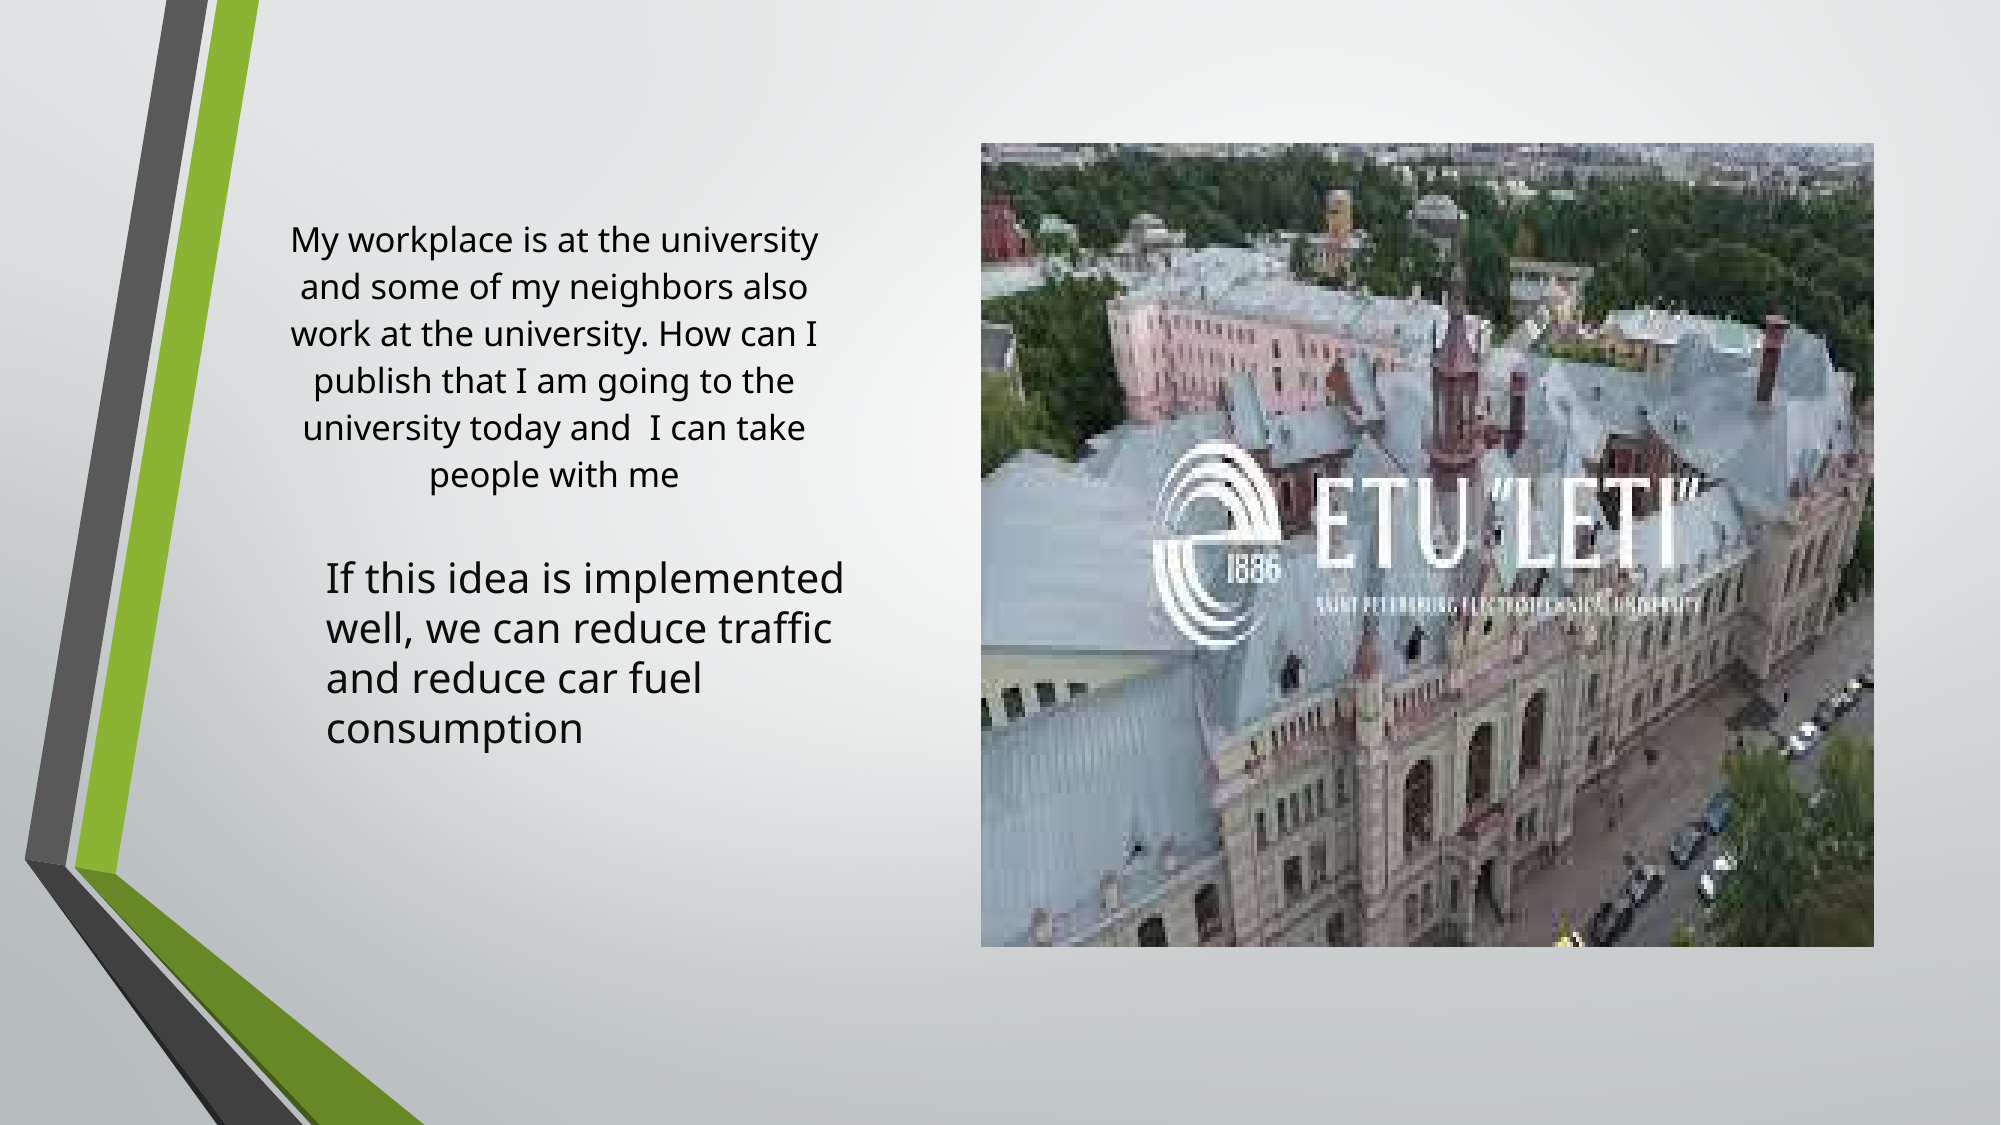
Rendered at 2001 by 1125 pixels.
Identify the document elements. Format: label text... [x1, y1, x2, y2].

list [981, 142, 1875, 947]
text_box If this idea is implemented well, we can reduce traffic and reduce car fuel consumption [311, 544, 864, 760]
list My workplace is at the university and some of my neighbors also work at the university. How can I publish that I am going to the university today and I can take people with me [263, 206, 846, 507]
